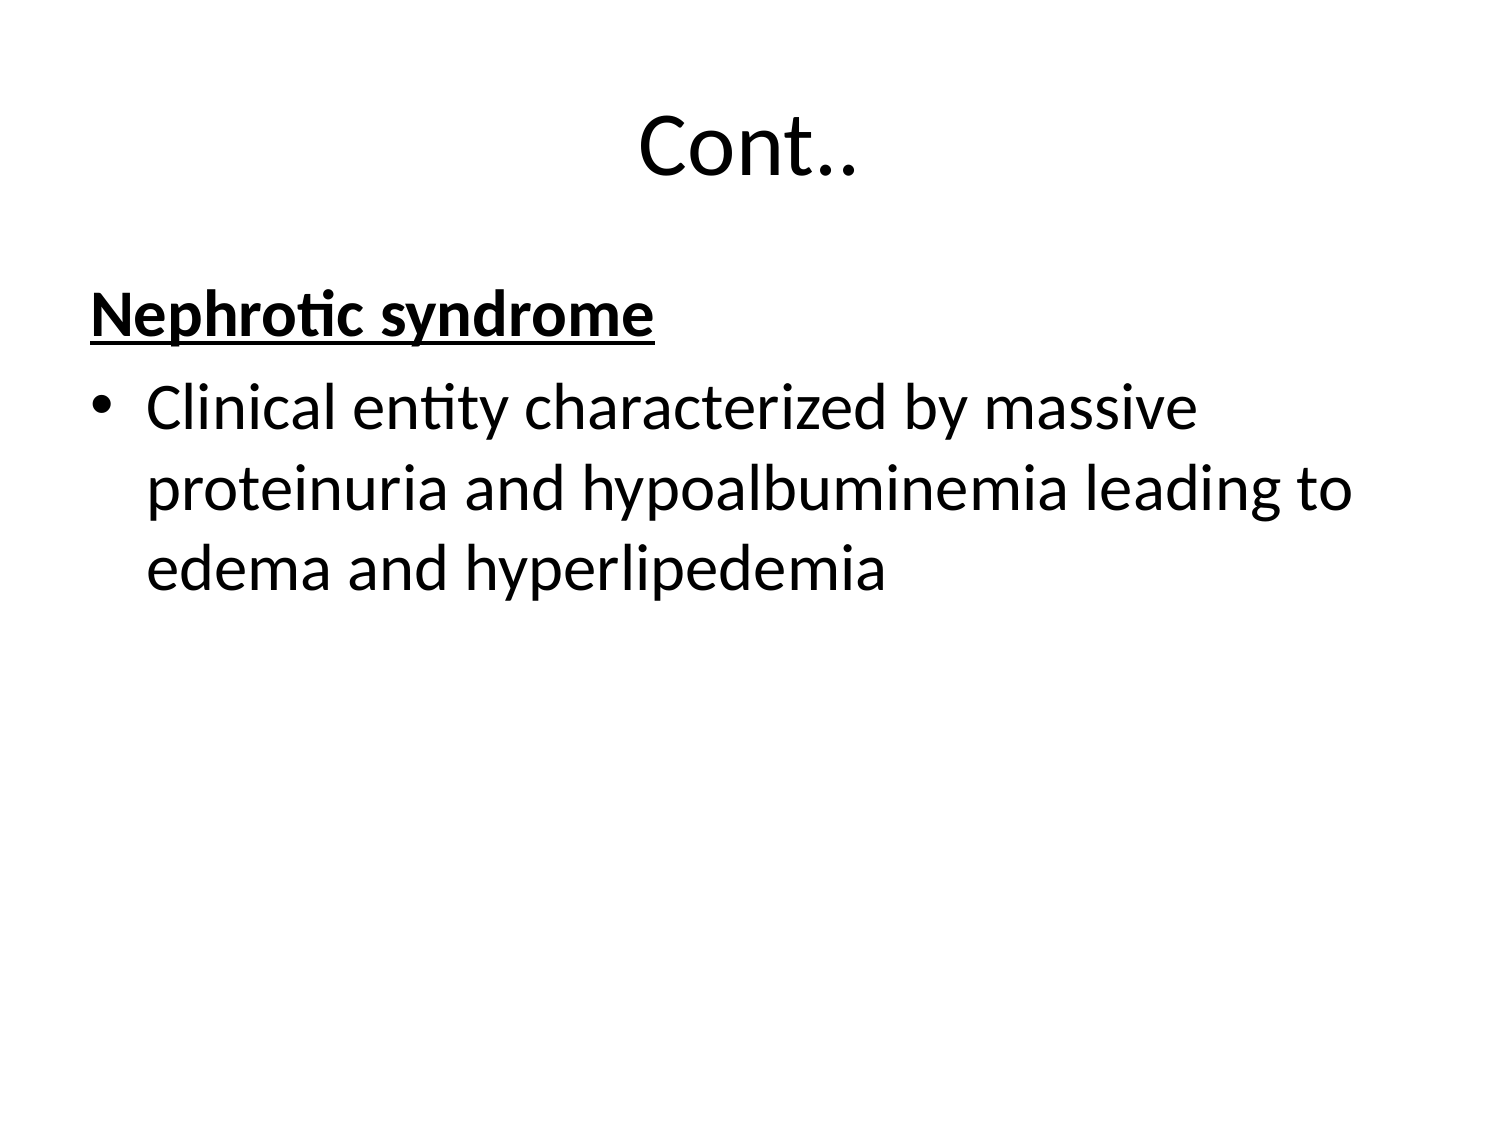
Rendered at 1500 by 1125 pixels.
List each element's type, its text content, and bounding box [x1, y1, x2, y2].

list Nephrotic syndrome Clinical entity characterized by massive proteinuria and hypoalbuminemia leading to edema and hyperlipedemia [75, 262, 1425, 1005]
title Cont.. [75, 45, 1425, 233]
